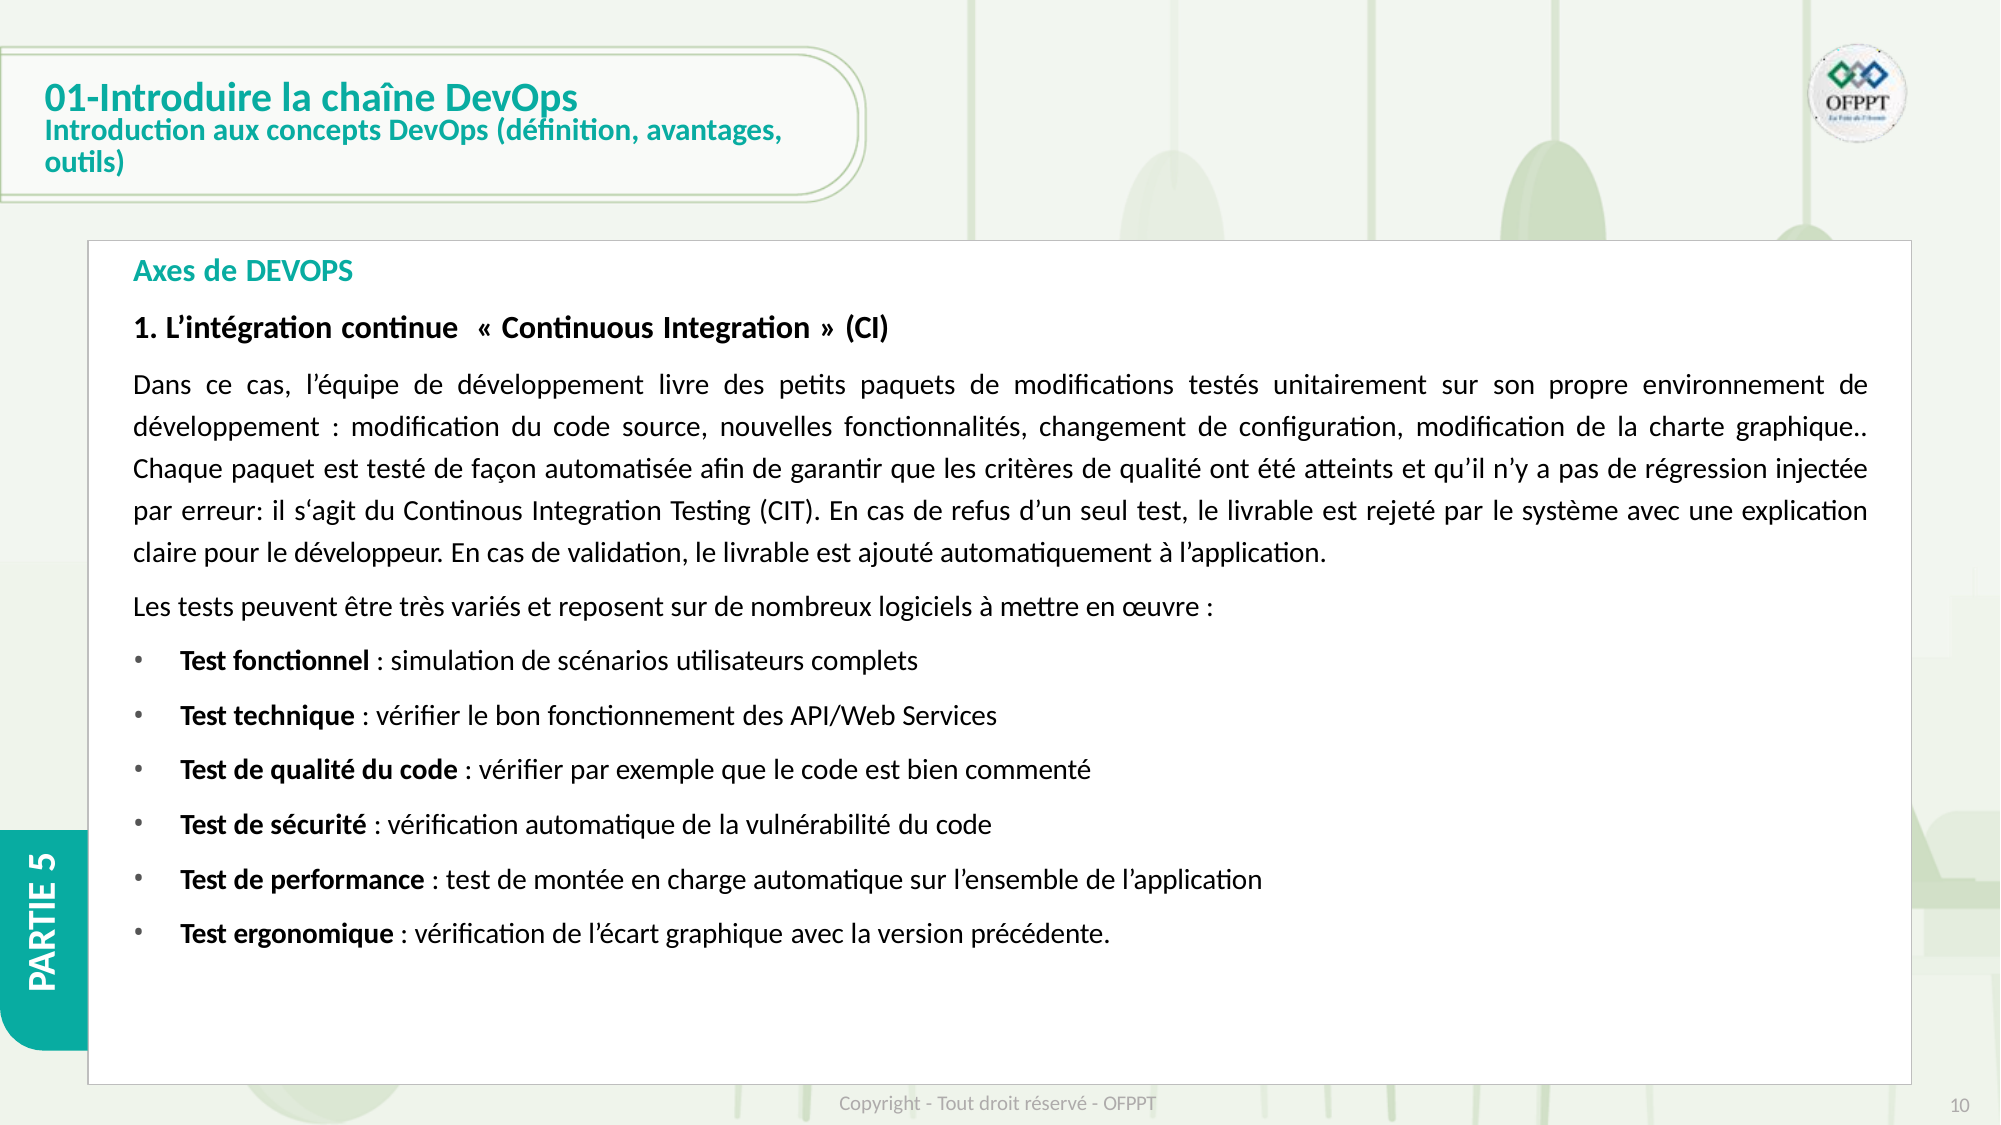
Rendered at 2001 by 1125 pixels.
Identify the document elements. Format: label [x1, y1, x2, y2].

picture [1803, 40, 1912, 148]
text_box [0, 0, 2000, 1125]
